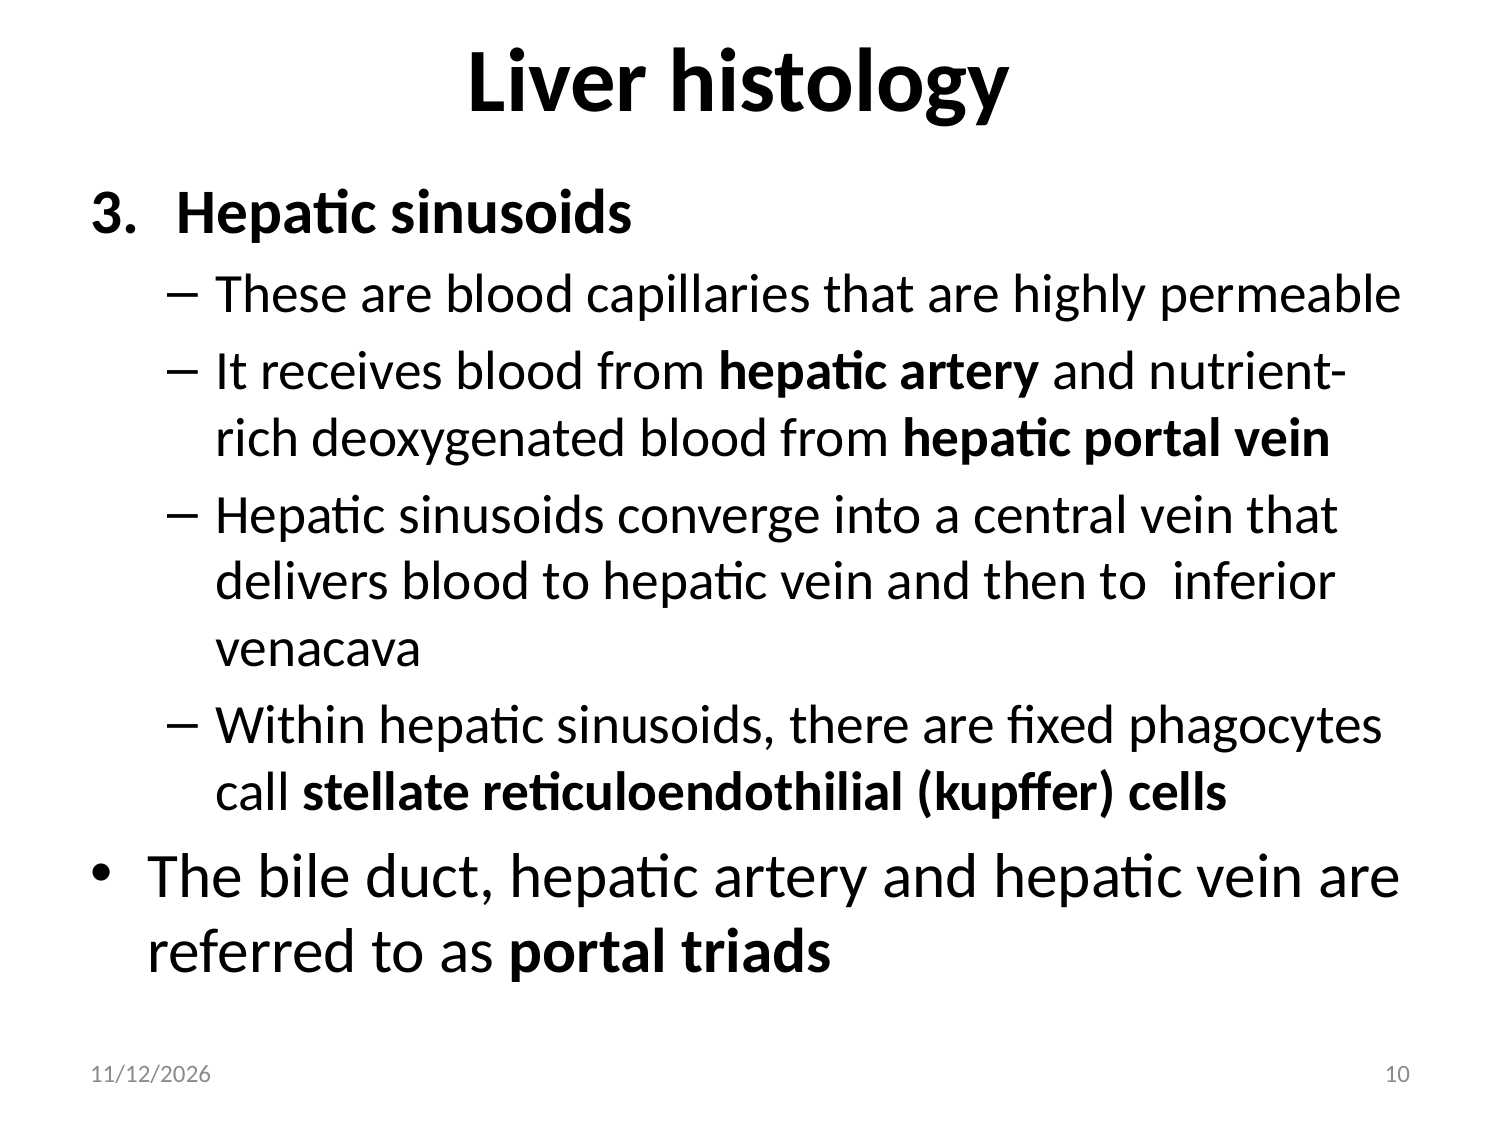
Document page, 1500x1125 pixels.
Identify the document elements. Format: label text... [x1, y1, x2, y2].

list Hepatic sinusoids These are blood capillaries that are highly permeable It receives blood from hepatic artery and nutrient-rich deoxygenated blood from hepatic portal vein Hepatic sinusoids converge into a central vein that delivers blood to hepatic vein and then to inferior venacava Within hepatic sinusoids, there are fixed phagocytes call stellate reticuloendothilial (kupffer) cells The bile duct, hepatic artery and hepatic vein are referred to as portal triads [75, 162, 1425, 1050]
title Liver histology [75, 12, 1425, 138]
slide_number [75, 1042, 425, 1103]
slide_number 10 [1074, 1042, 1425, 1103]
